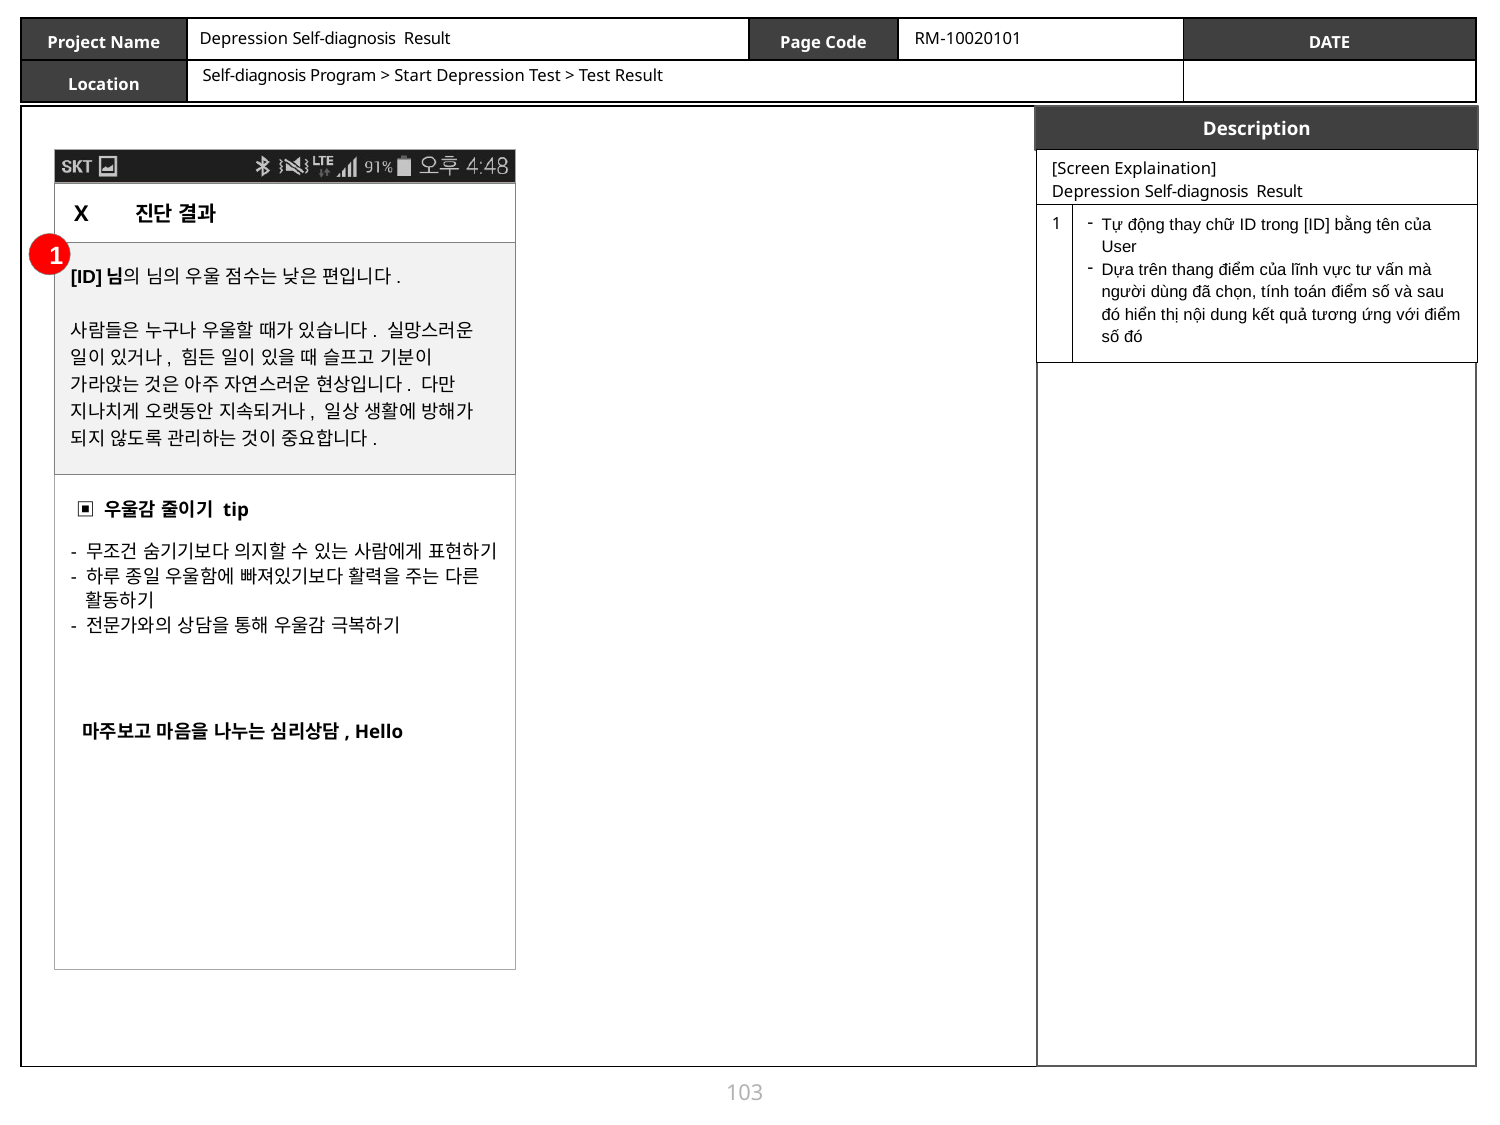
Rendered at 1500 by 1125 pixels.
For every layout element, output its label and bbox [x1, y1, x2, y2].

slide_number [569, 1063, 920, 1124]
table_cell [1073, 205, 1477, 362]
text_box [26, 148, 517, 970]
text_box [899, 20, 1037, 55]
table_cell [1037, 205, 1072, 362]
table_header [1037, 150, 1477, 204]
text_box [187, 57, 683, 93]
text_box [184, 20, 470, 55]
